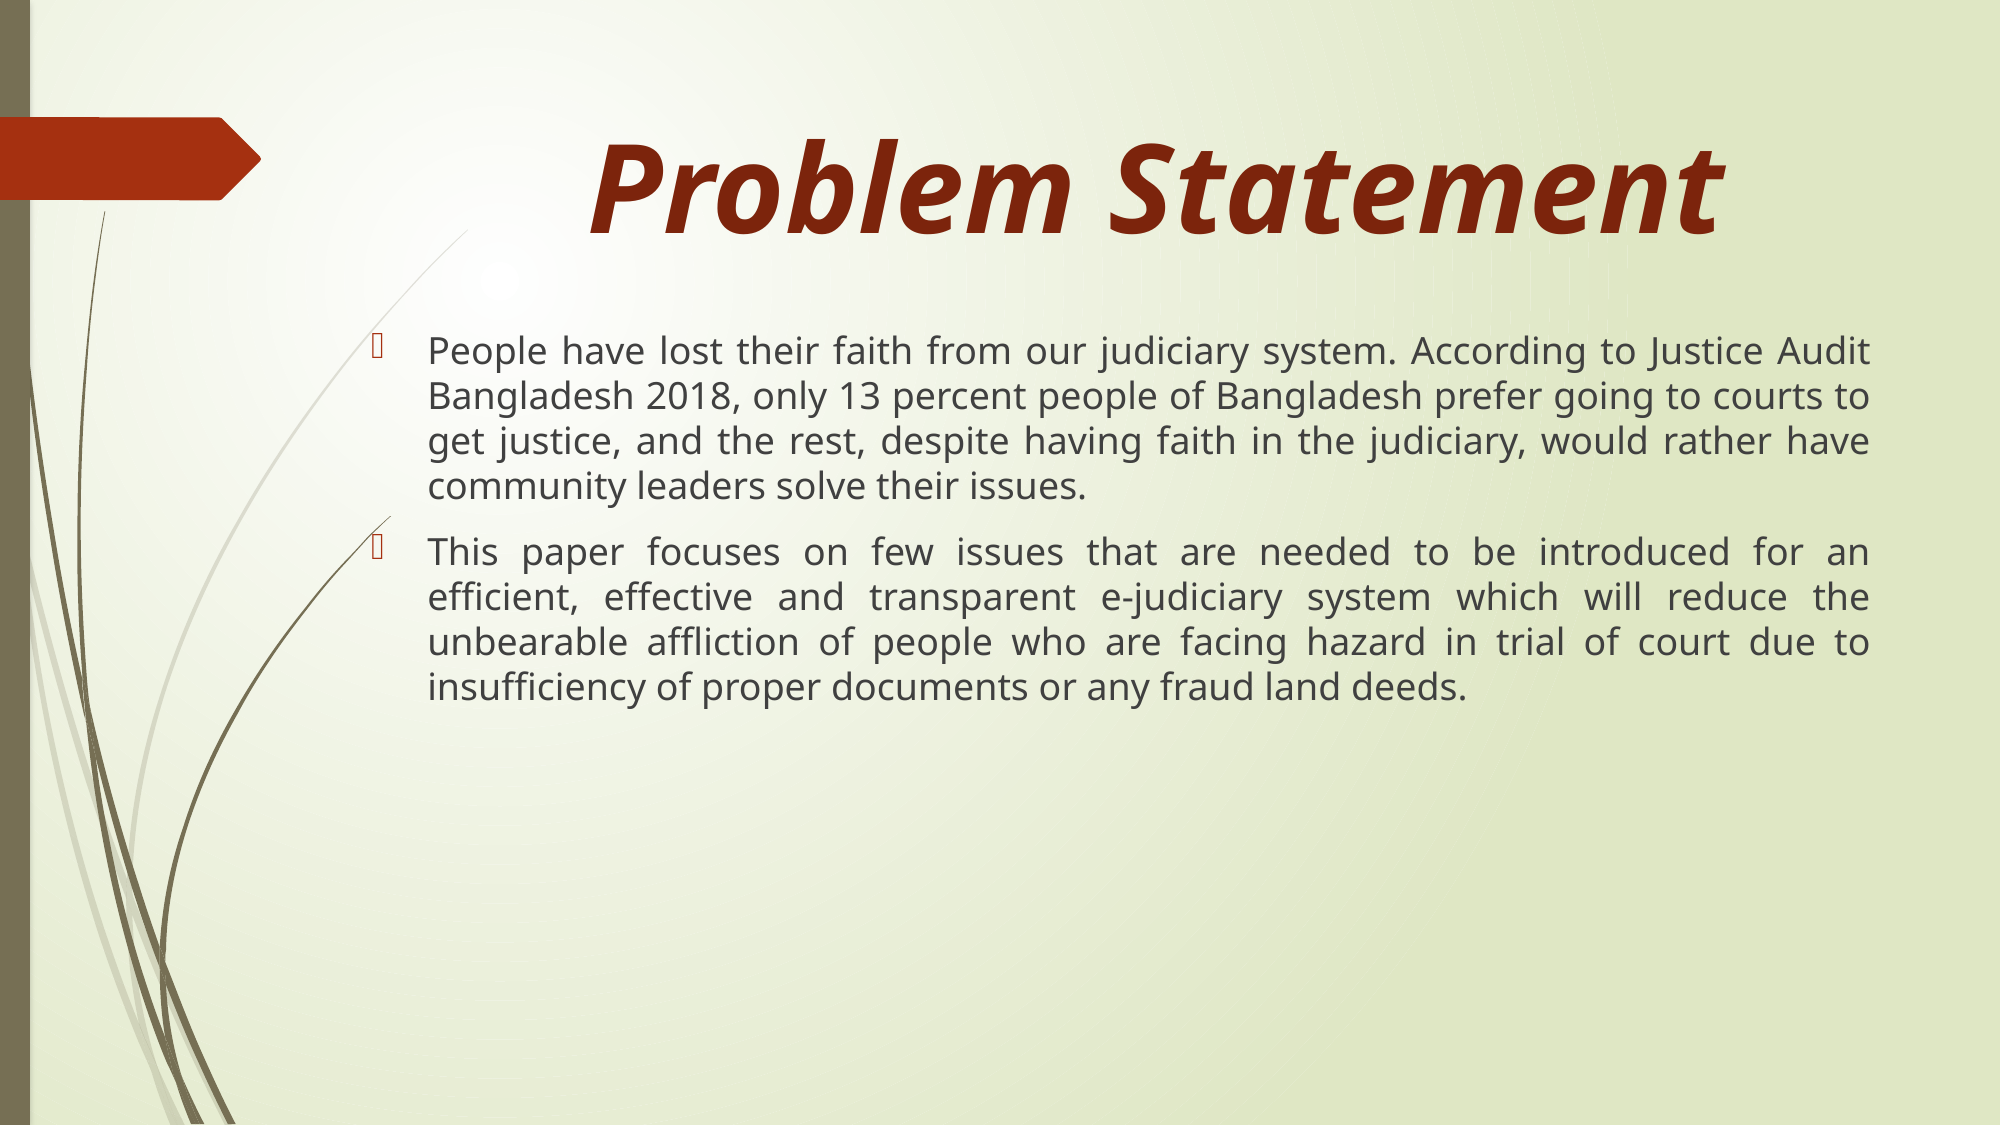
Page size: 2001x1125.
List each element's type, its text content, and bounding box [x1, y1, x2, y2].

list People have lost their faith from our judiciary system. According to Justice Audit Bangladesh 2018, only 13 percent people of Bangladesh prefer going to courts to get justice, and the rest, despite having faith in the judiciary, would rather have community leaders solve their issues. This paper focuses on few issues that are needed to be introduced for an efficient, effective and transparent e-judiciary system which will reduce the unbearable affliction of people who are facing hazard in trial of court due to insufficiency of proper documents or any fraud land deeds. [356, 319, 1888, 1004]
title Problem Statement [425, 102, 1888, 267]
